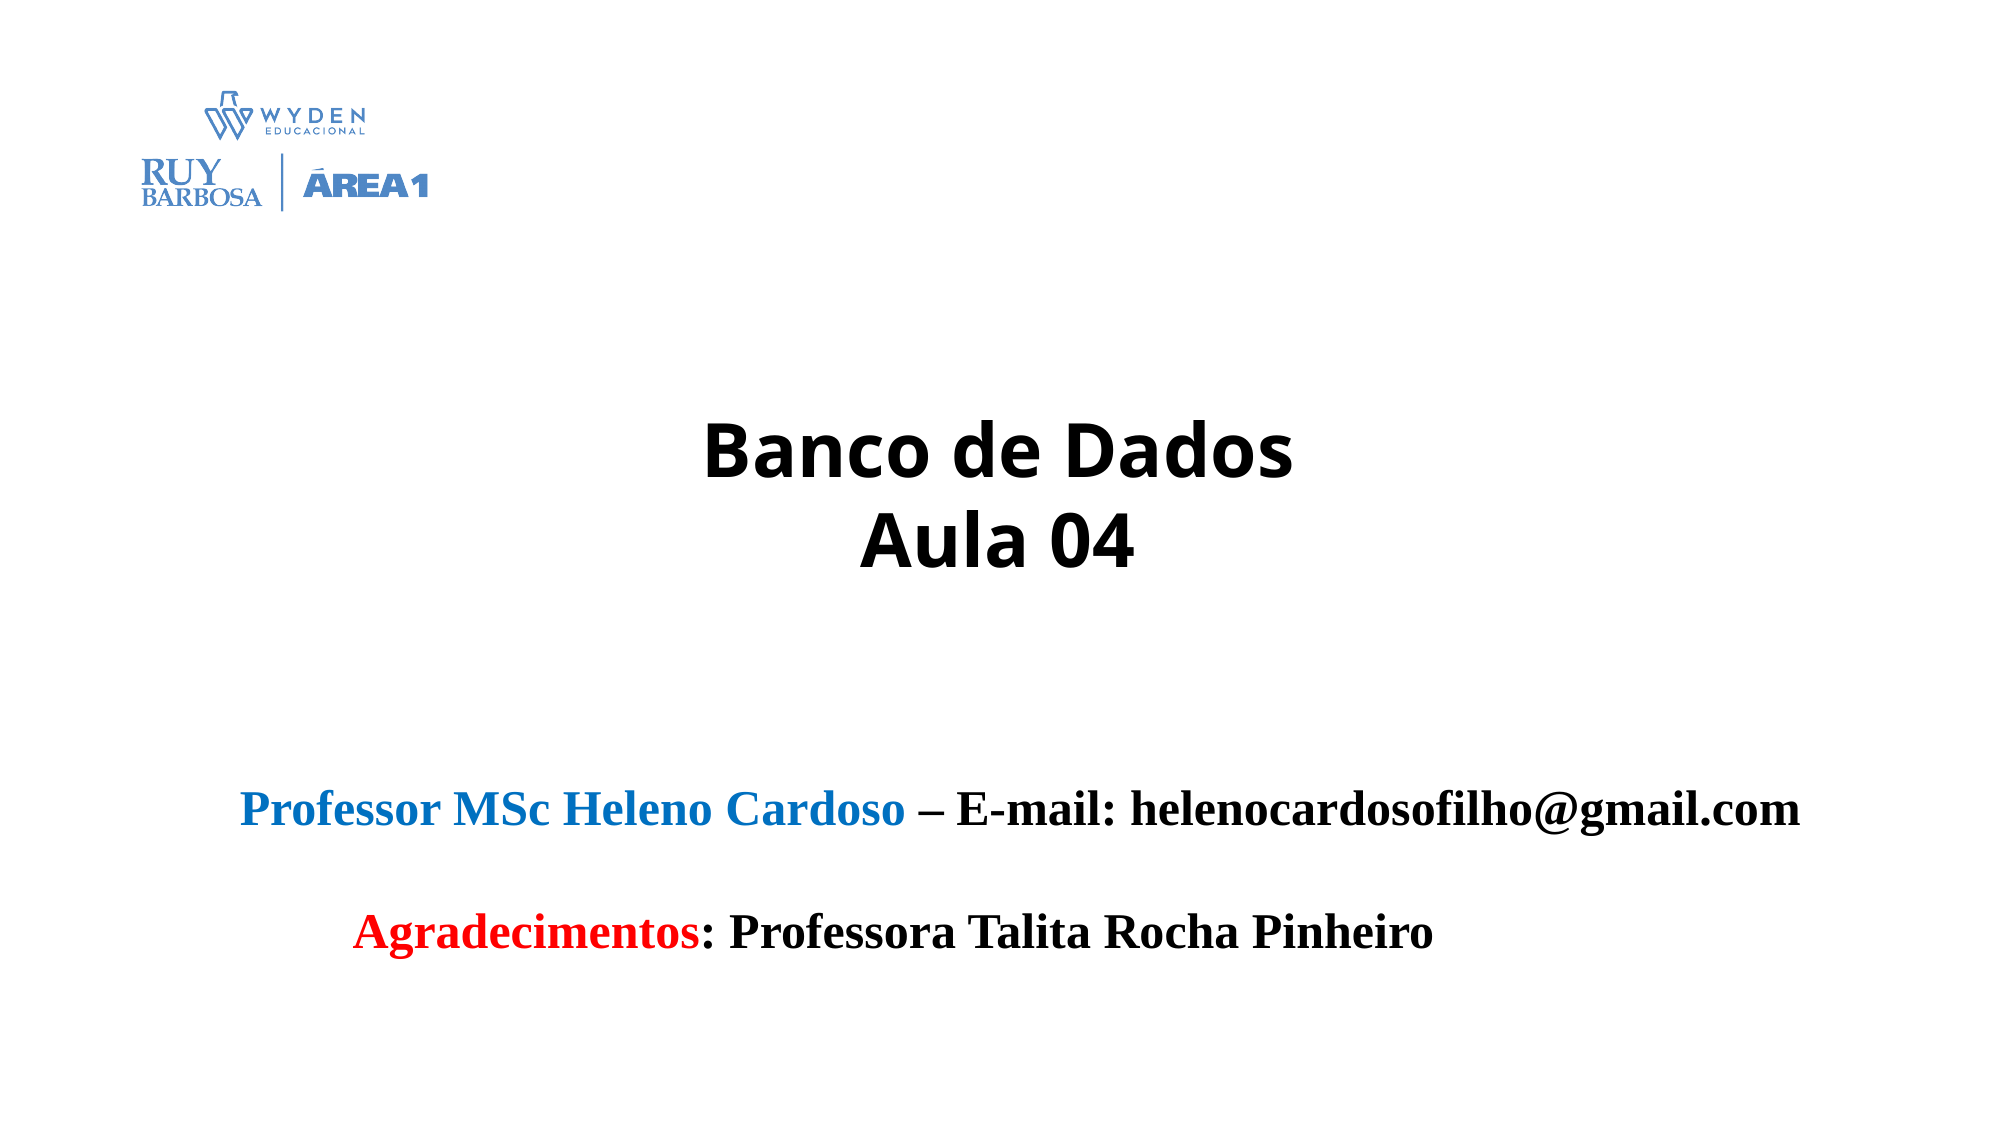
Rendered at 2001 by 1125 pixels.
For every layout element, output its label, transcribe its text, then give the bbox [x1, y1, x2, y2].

picture [89, 38, 480, 264]
text_box Professor MSc Heleno Cardoso – E-mail: helenocardosofilho@gmail.com [68, 768, 1973, 844]
text_box Banco de Dados Aula 04 [115, 395, 1881, 684]
text_box Agradecimentos: Professora Talita Rocha Pinheiro [208, 891, 1579, 967]
